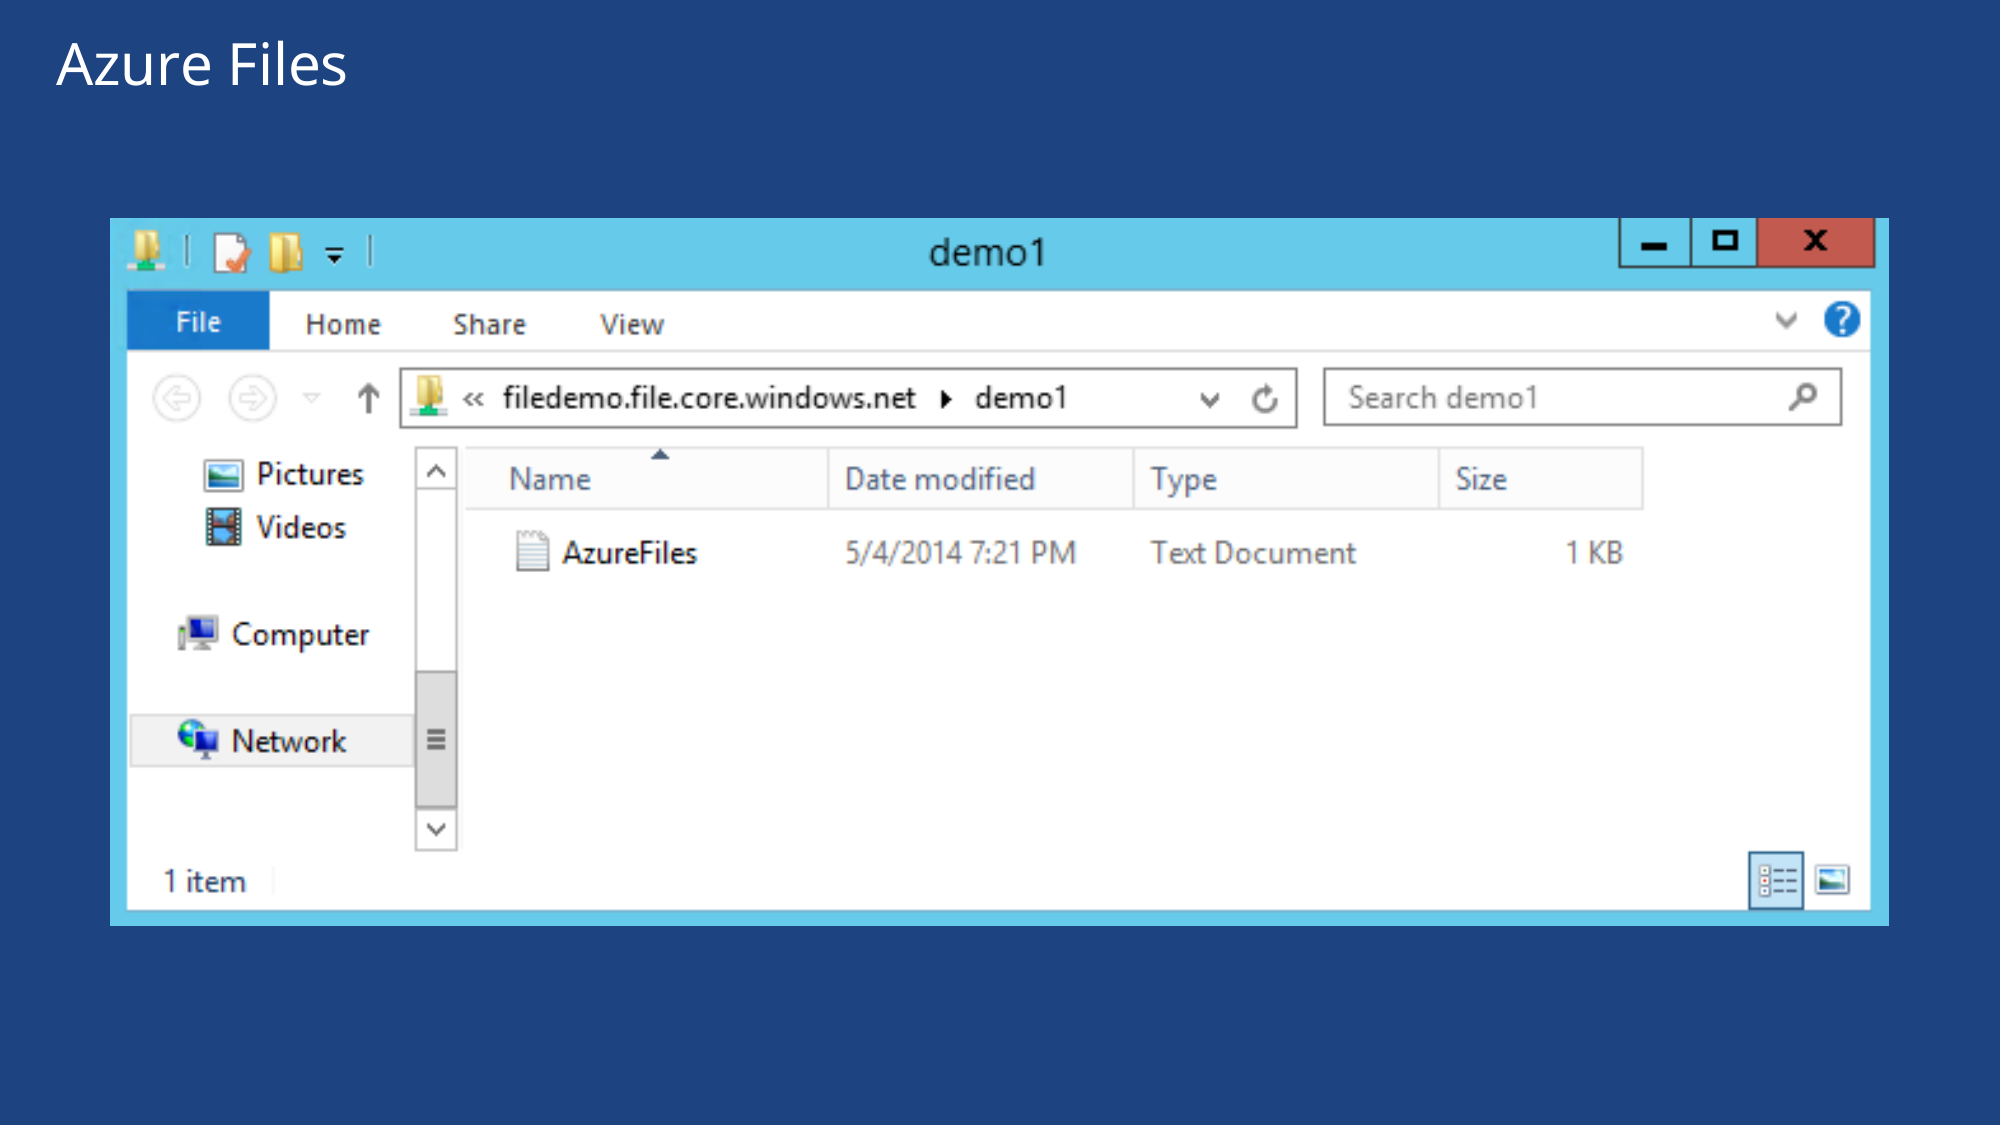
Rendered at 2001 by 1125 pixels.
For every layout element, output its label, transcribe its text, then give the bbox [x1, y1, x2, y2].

picture [110, 218, 1889, 926]
title Azure Files [0, 0, 2000, 134]
